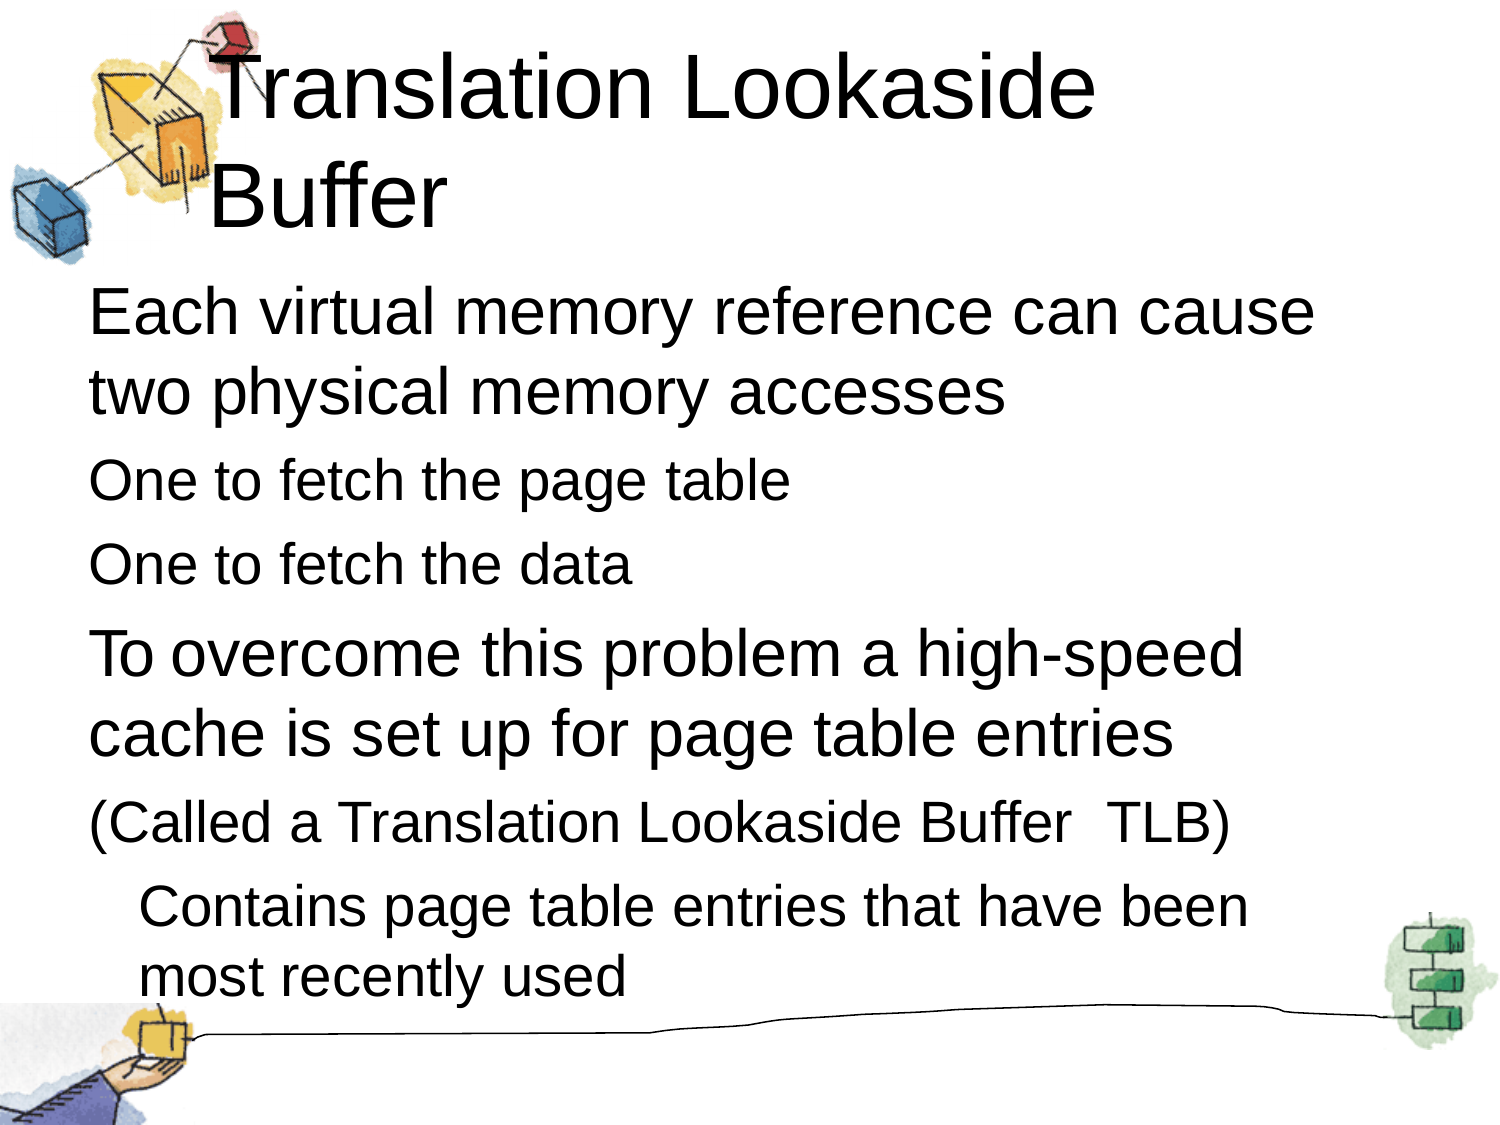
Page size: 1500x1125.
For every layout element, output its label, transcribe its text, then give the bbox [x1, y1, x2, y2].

title Translation Lookaside Buffer [206, 24, 1293, 247]
picture [9, 9, 269, 266]
picture [1382, 912, 1500, 1050]
picture [0, 1003, 196, 1125]
text_box Each virtual memory reference can cause two physical memory accesses One to fetch the page table One to fetch the data To overcome this problem a high-speed cache is set up for page table entries (Called a Translation Lookaside Buffer TLB) Contains page table entries that have been most recently used [87, 265, 1378, 1009]
